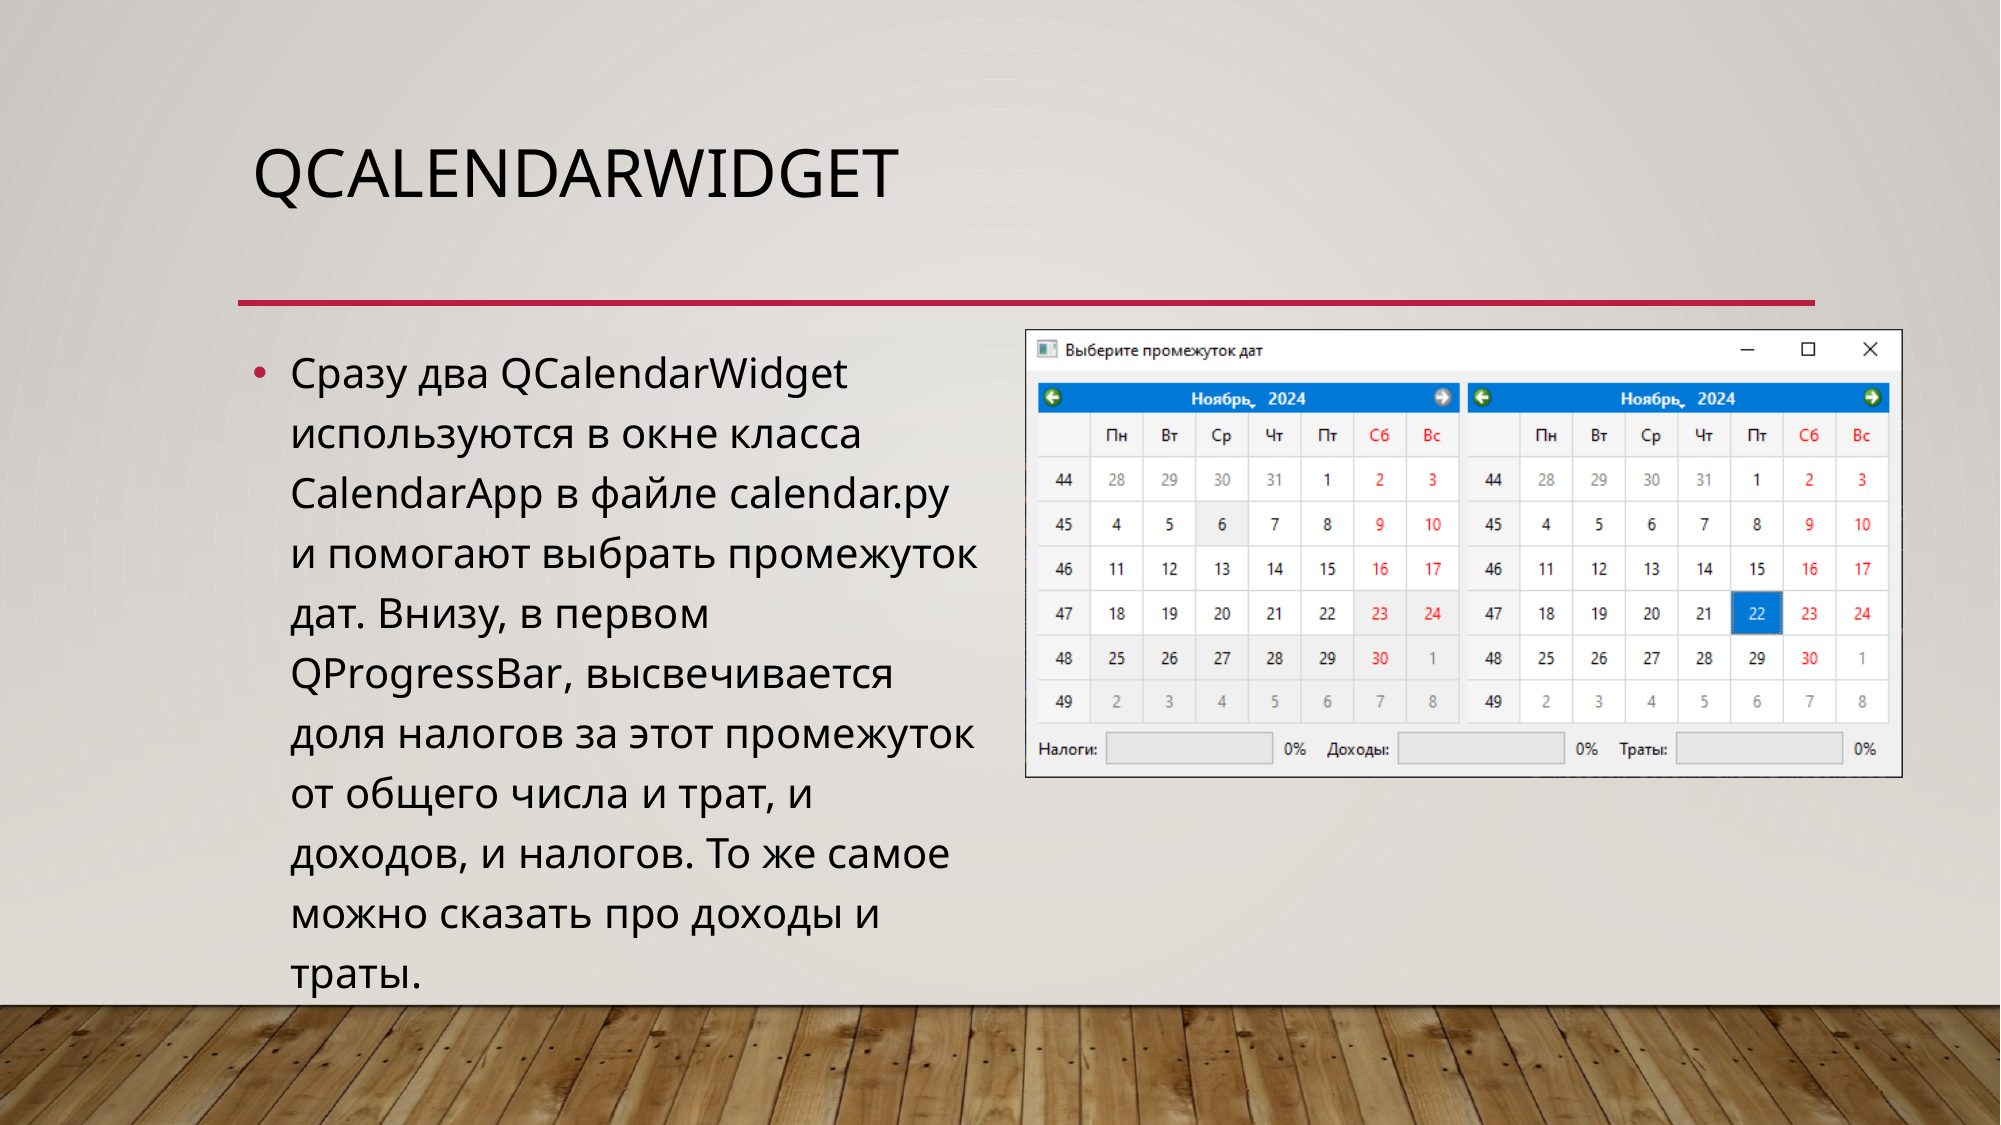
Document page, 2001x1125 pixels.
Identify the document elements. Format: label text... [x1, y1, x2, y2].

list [1025, 329, 1903, 778]
list Сразу два QCalendarWidget используются в окне класса CalendarApp в файле calendar.py и помогают выбрать промежуток дат. Внизу, в первом QProgressBar, высвечивается доля налогов за этот промежуток от общего числа и трат, и доходов, и налогов. То же самое можно сказать про доходы и траты. [237, 329, 1000, 896]
picture [0, 1005, 2000, 1125]
title Qcalendarwidget [237, 132, 1814, 306]
